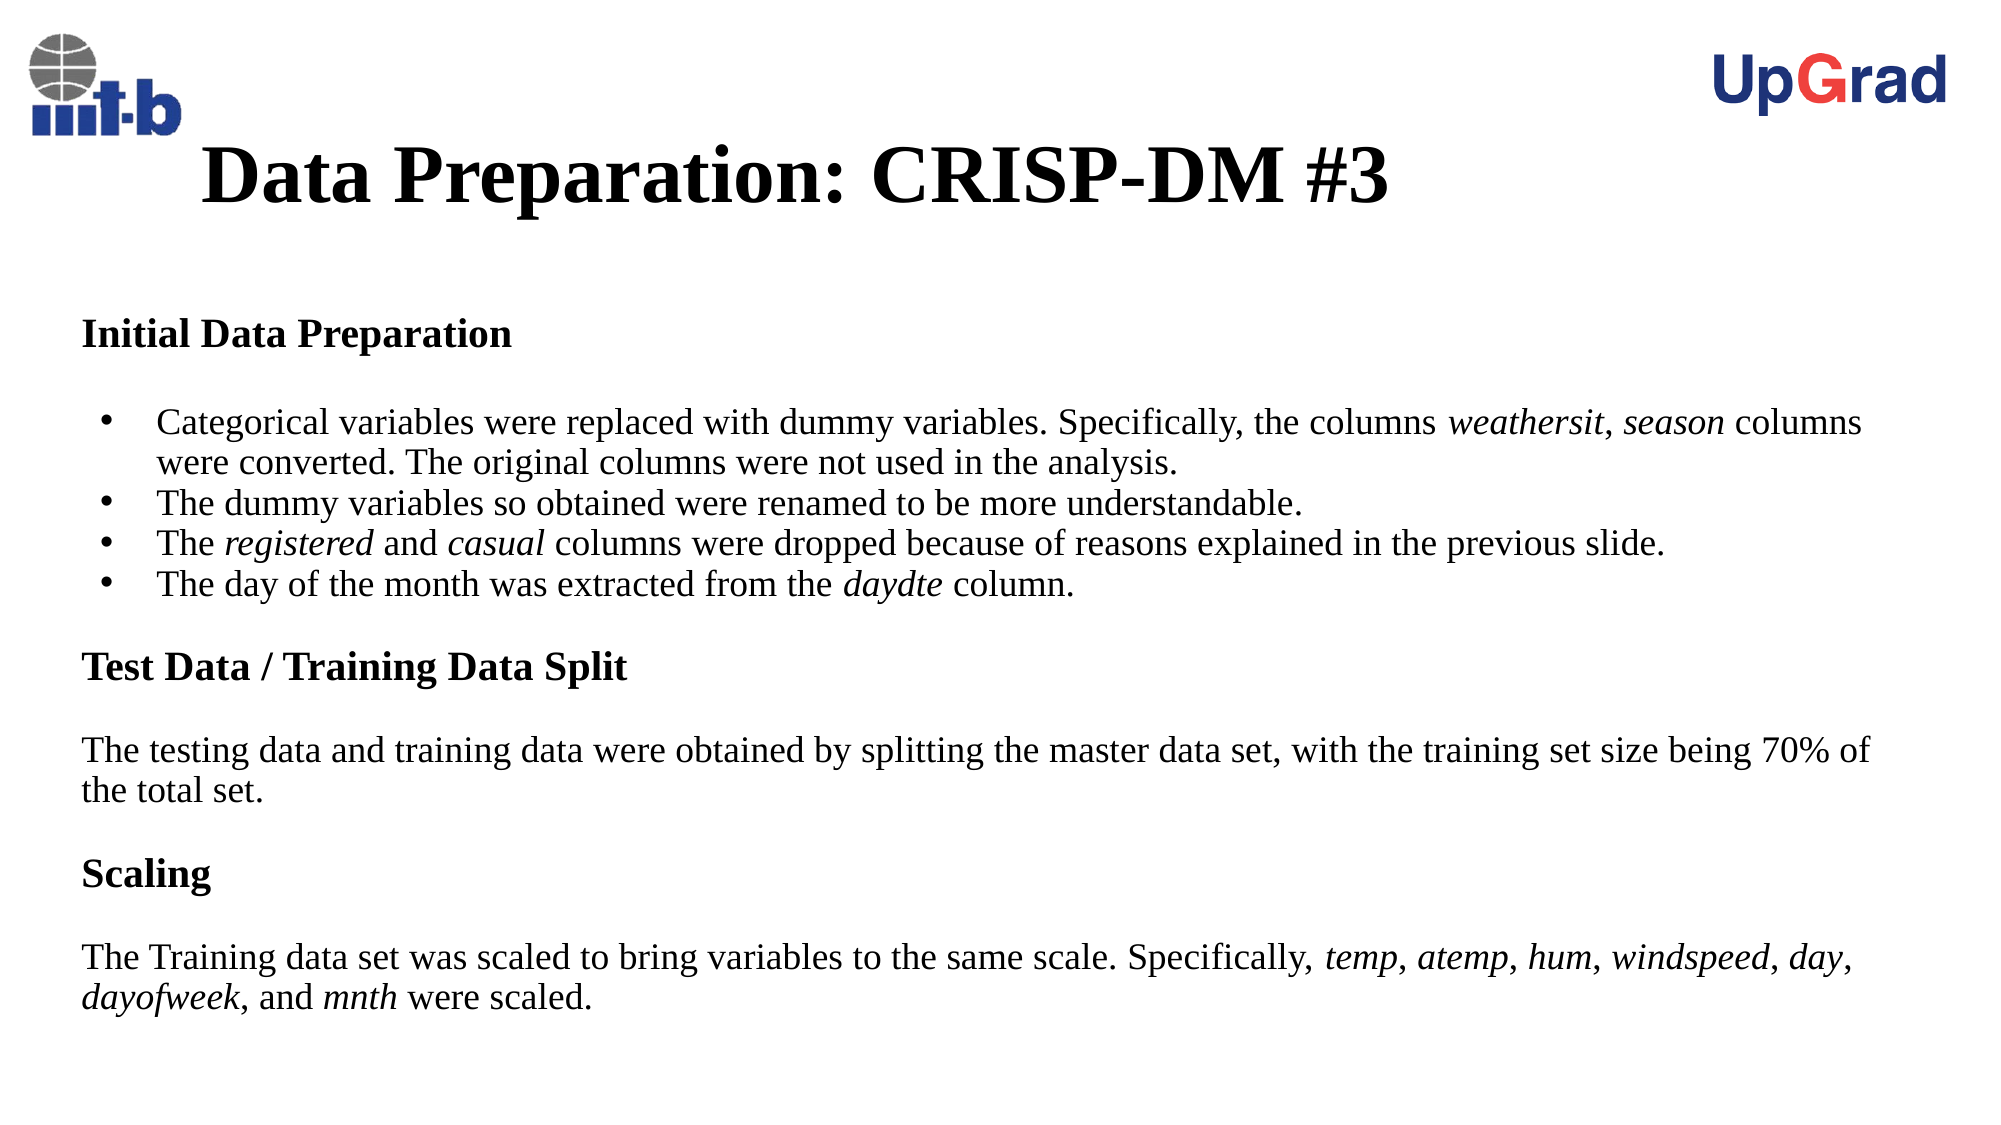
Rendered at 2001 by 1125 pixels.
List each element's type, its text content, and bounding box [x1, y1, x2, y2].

picture [1714, 53, 1952, 116]
title Data Preparation: CRISP-DM #3 [186, 104, 1715, 246]
picture [0, 29, 208, 163]
list Initial Data Preparation Categorical variables were replaced with dummy variables. Specifically, the columns weathersit, season columns were converted. The original columns were not used in the analysis. The dummy variables so obtained were renamed to be more understandable. The registered and casual columns were dropped because of reasons explained in the previous slide. The day of the month was extracted from the daydte column. Test Data / Training Data Split The testing data and training data were obtained by splitting the master data set, with the training set size being 70% of the total set. Scaling The Training data set was scaled to bring variables to the same scale. Specifically, temp, atemp, hum, windspeed, day, dayofweek, and mnth were scaled. [66, 304, 1899, 1079]
